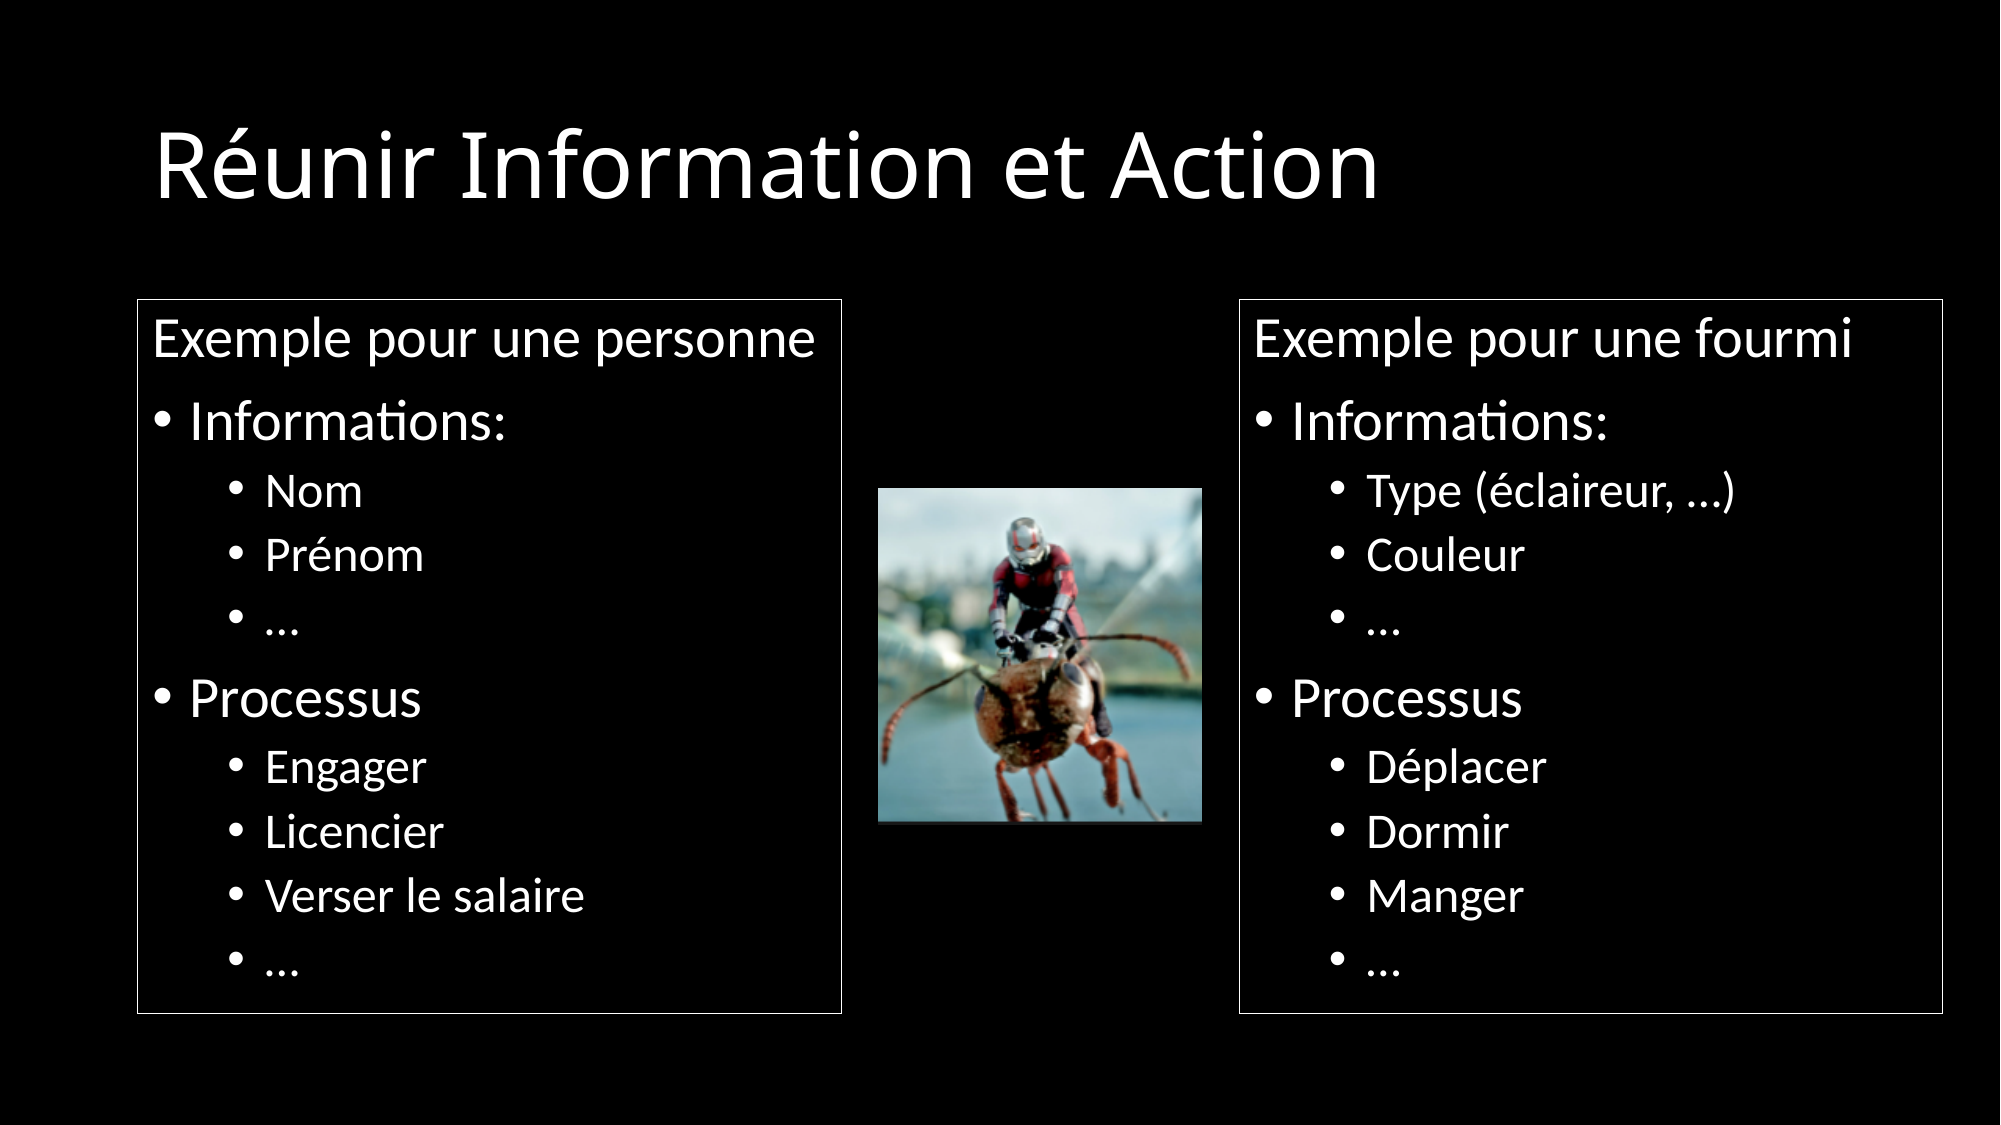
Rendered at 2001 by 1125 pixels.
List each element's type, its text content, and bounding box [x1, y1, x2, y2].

list Exemple pour une personne Informations: Nom Prénom … Processus Engager Licencier Verser le salaire … [137, 299, 842, 1014]
picture [878, 488, 1202, 825]
title Réunir Information et Action [137, 59, 1863, 278]
text_box Exemple pour une fourmi Informations: Type (éclaireur, …) Couleur … Processus Déplacer Dormir Manger … [1239, 299, 1943, 1014]
